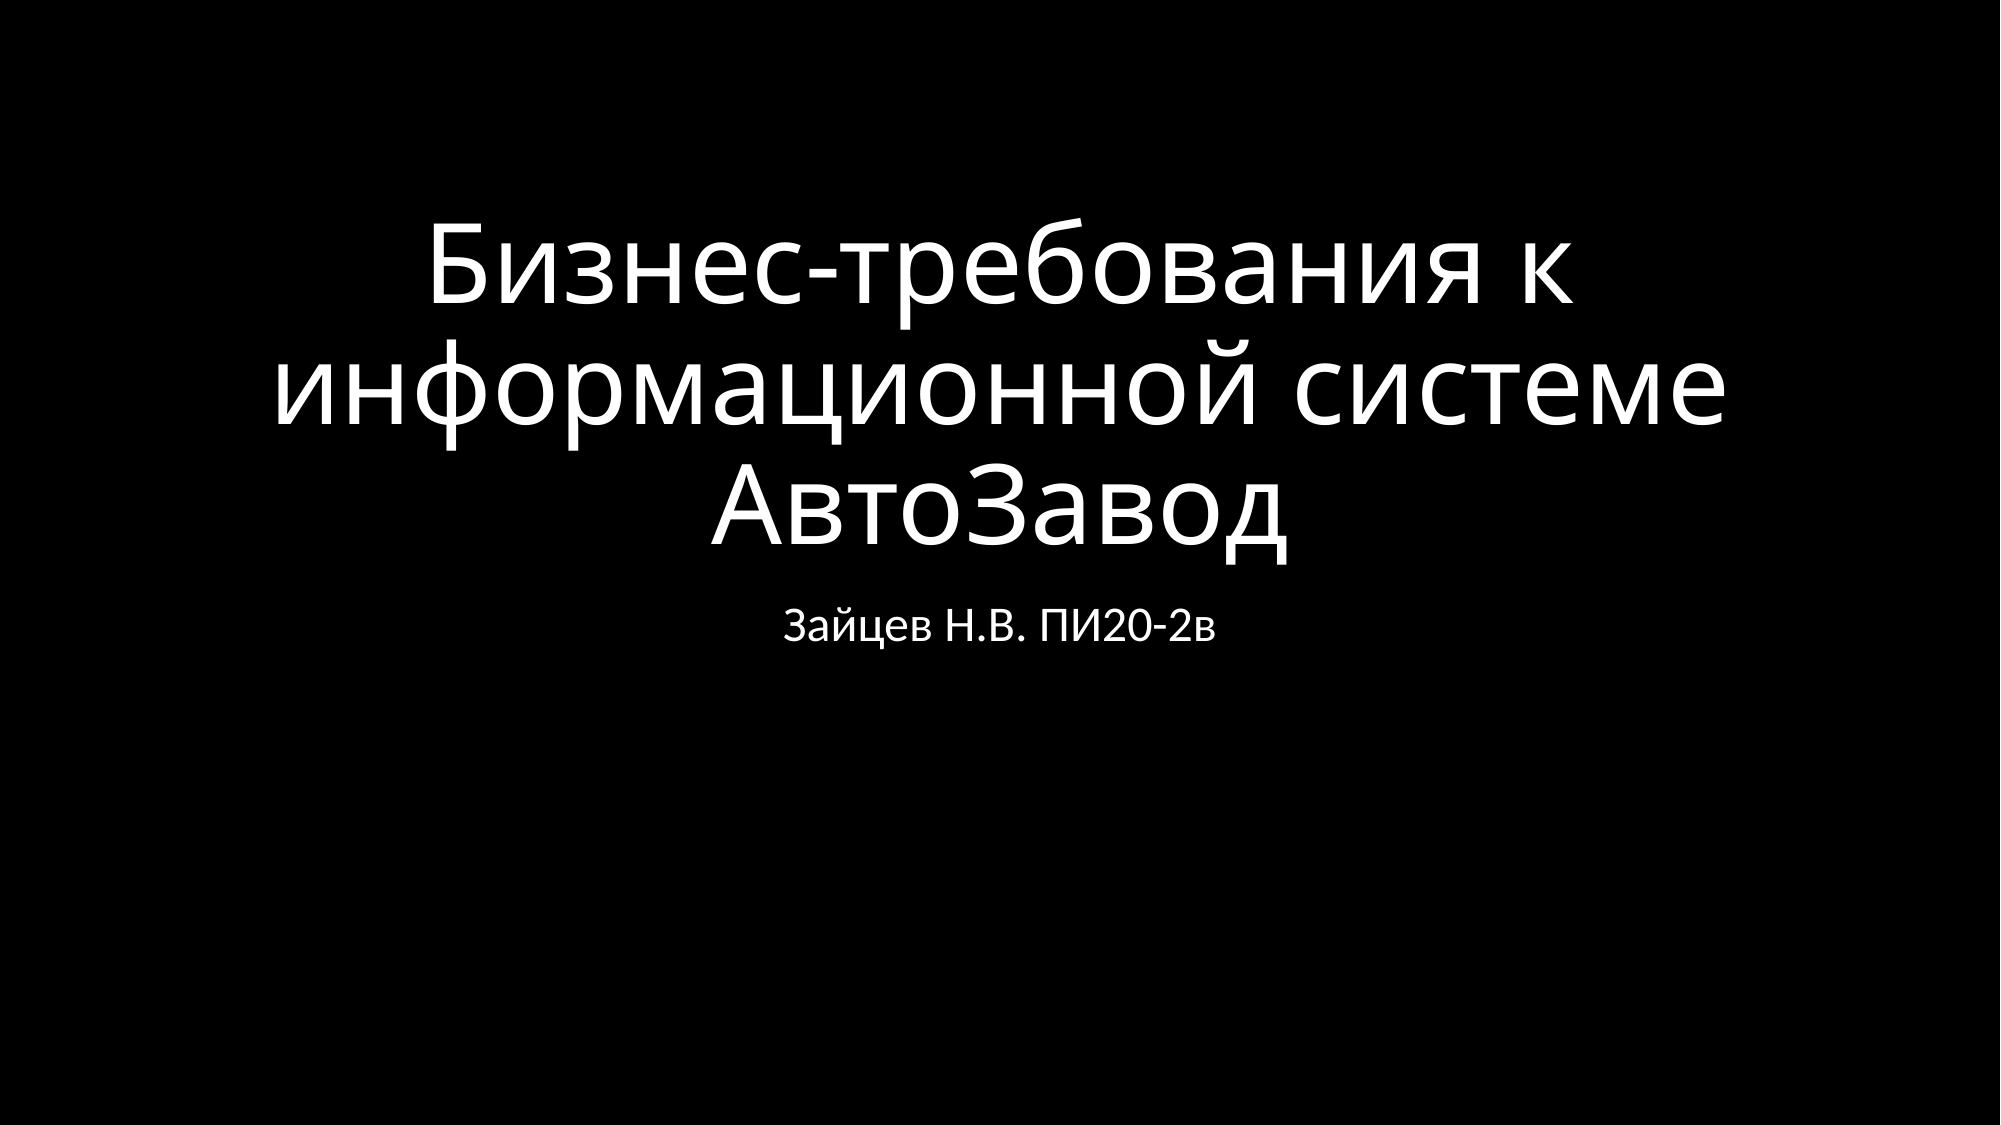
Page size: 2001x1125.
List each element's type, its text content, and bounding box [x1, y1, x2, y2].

subtitle Зайцев Н.В. ПИ20-2в [249, 590, 1750, 863]
title Бизнес-требования к информационной системе АвтоЗавод [249, 184, 1750, 576]
